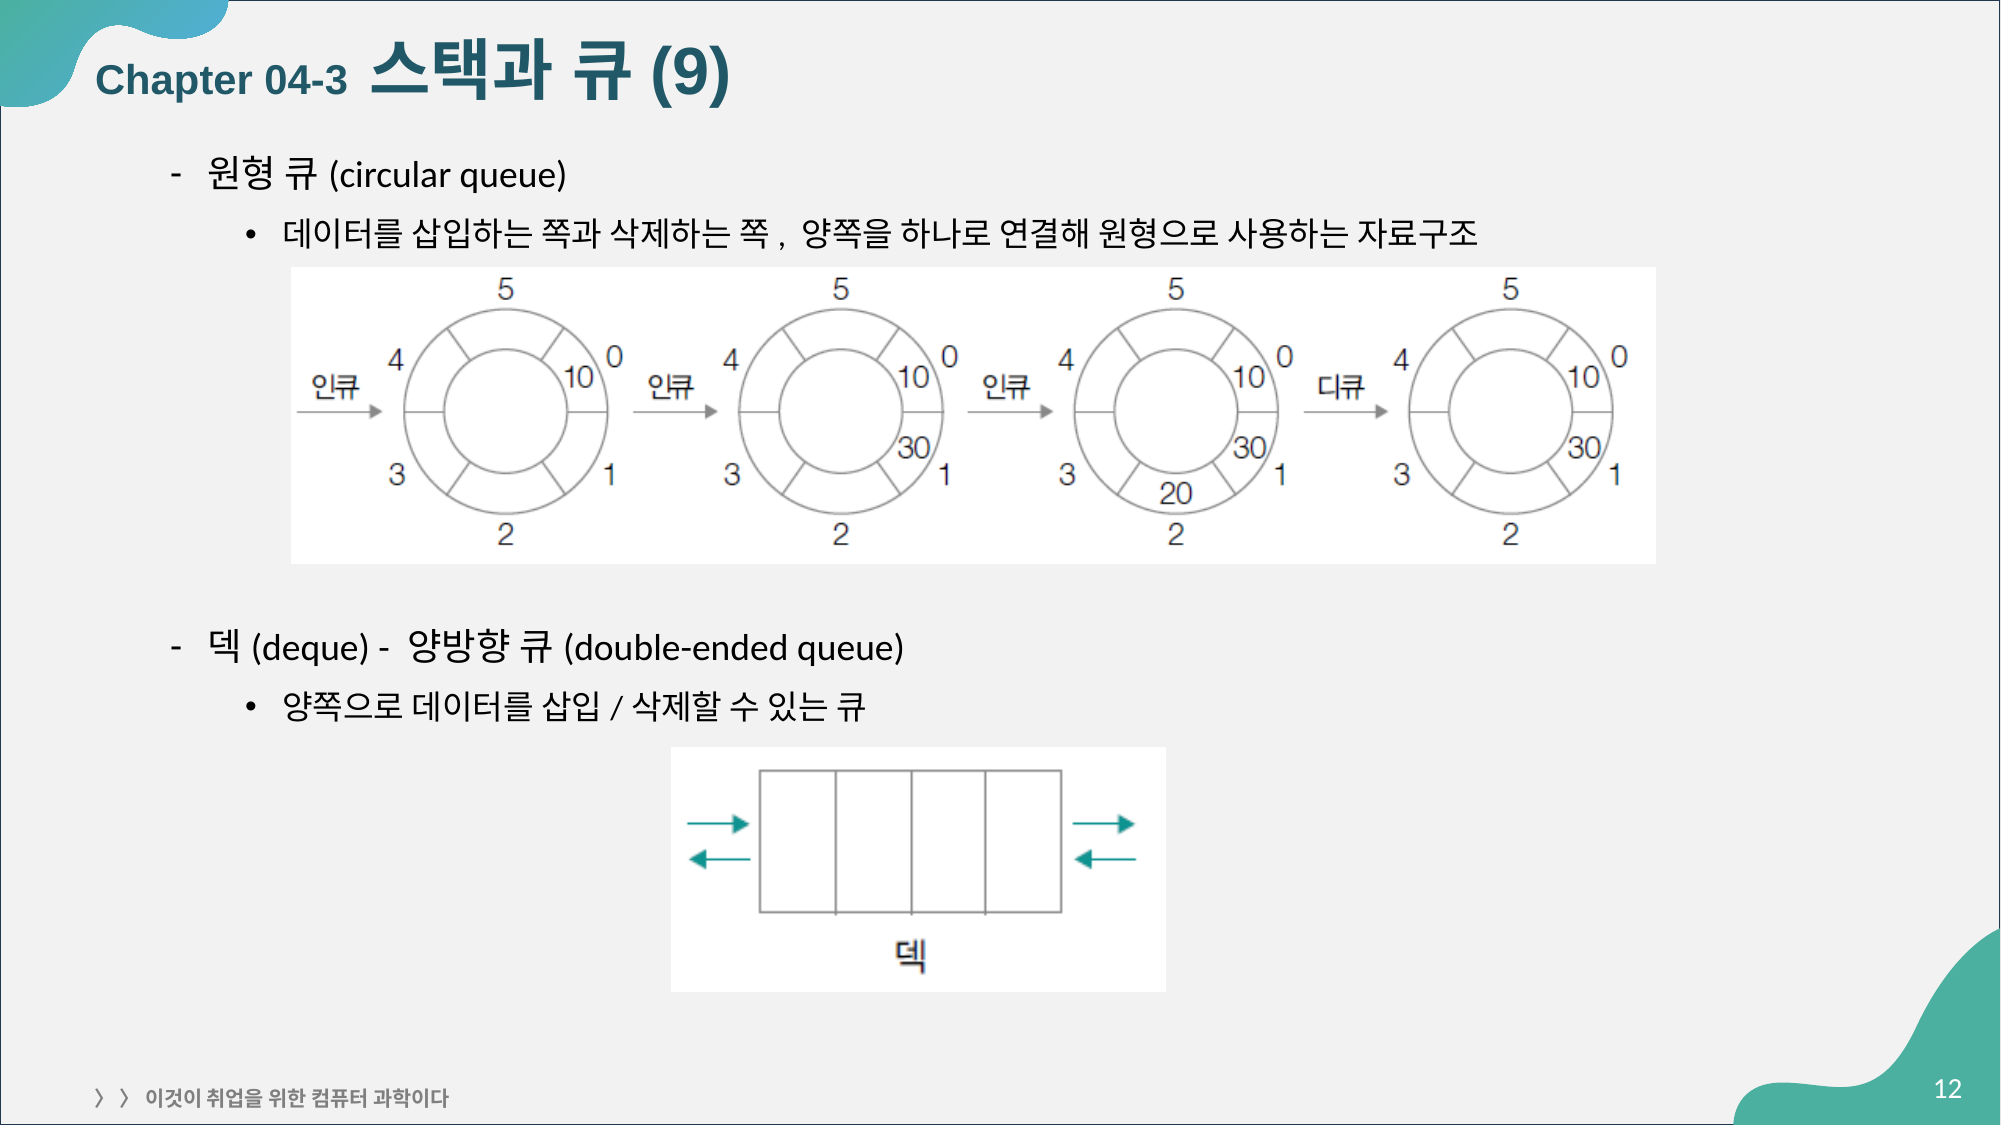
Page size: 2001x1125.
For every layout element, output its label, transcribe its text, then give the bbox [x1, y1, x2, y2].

picture [290, 267, 1656, 564]
slide_number ‹#› [1917, 1061, 1984, 1122]
picture [671, 747, 1166, 992]
list 원형 큐(circular queue) 데이터를 삽입하는 쪽과 삭제하는 쪽, 양쪽을 하나로 연결해 원형으로 사용하는 자료구조 덱(deque) - 양방향 큐(double-ended queue) 양쪽으로 데이터를 삽입/삭제할 수 있는 큐 [79, 133, 1931, 1035]
title Chapter 04-3 스택과 큐(9) [79, 17, 1931, 128]
footer 〉 〉 이것이 취업을 위한 컴퓨터 과학이다 [79, 1078, 755, 1114]
